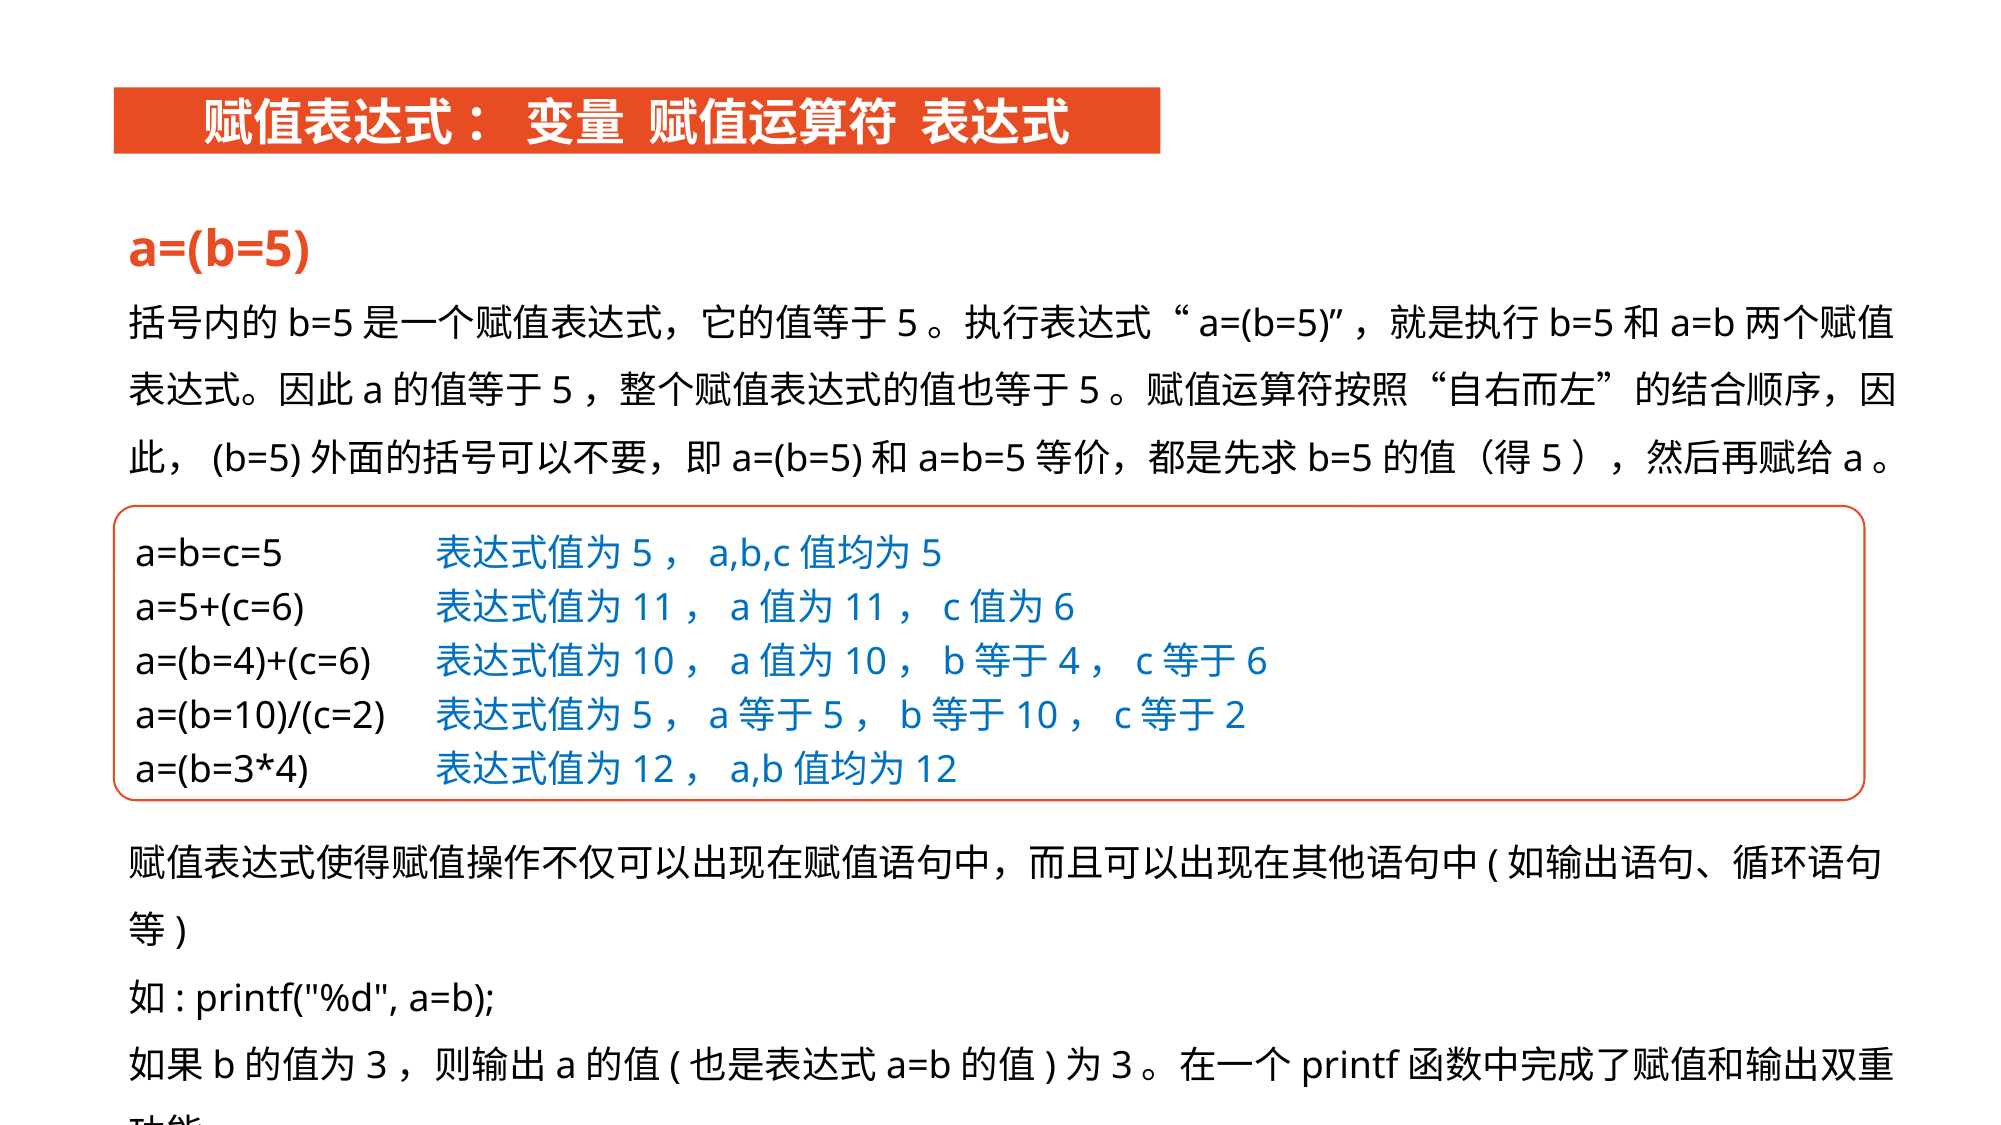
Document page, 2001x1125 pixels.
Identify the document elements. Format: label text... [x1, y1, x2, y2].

text_box a=b=c=5 表达式值为5，a,b,c值均为5 a=5+(c=6) 表达式值为11，a值为11，c值为6 a=(b=4)+(c=6) 表达式值为10，a值为10，b等于4，c等于6 a=(b=10)/(c=2) 表达式值为5，a等于5，b等于10，c等于2 a=(b=3*4) 表达式值为12，a,b值均为12 [112, 504, 1866, 802]
text_box 赋值表达式 ： 变量 赋值运算符 表达式 [113, 86, 1161, 155]
text_box a=(b=5) 括号内的b=5是一个赋值表达式，它的值等于5。执行表达式“a=(b=5)”，就是执行b=5和a=b两个赋值表达式。因此a的值等于5，整个赋值表达式的值也等于5。赋值运算符按照“自右而左”的结合顺序，因此，(b=5)外面的括号可以不要，即a=(b=5)和a=b=5等价，都是先求b=5的值（得5），然后再赋给a。 赋值表达式使得赋值操作不仅可以出现在赋值语句中，而且可以出现在其他语句中(如输出语句、循环语句等) 如: printf("%d", a=b); 如果b的值为3，则输出a的值(也是表达式a=b的值)为3。在一个printf函数中完成了赋值和输出双重功能。 [113, 178, 1936, 1125]
